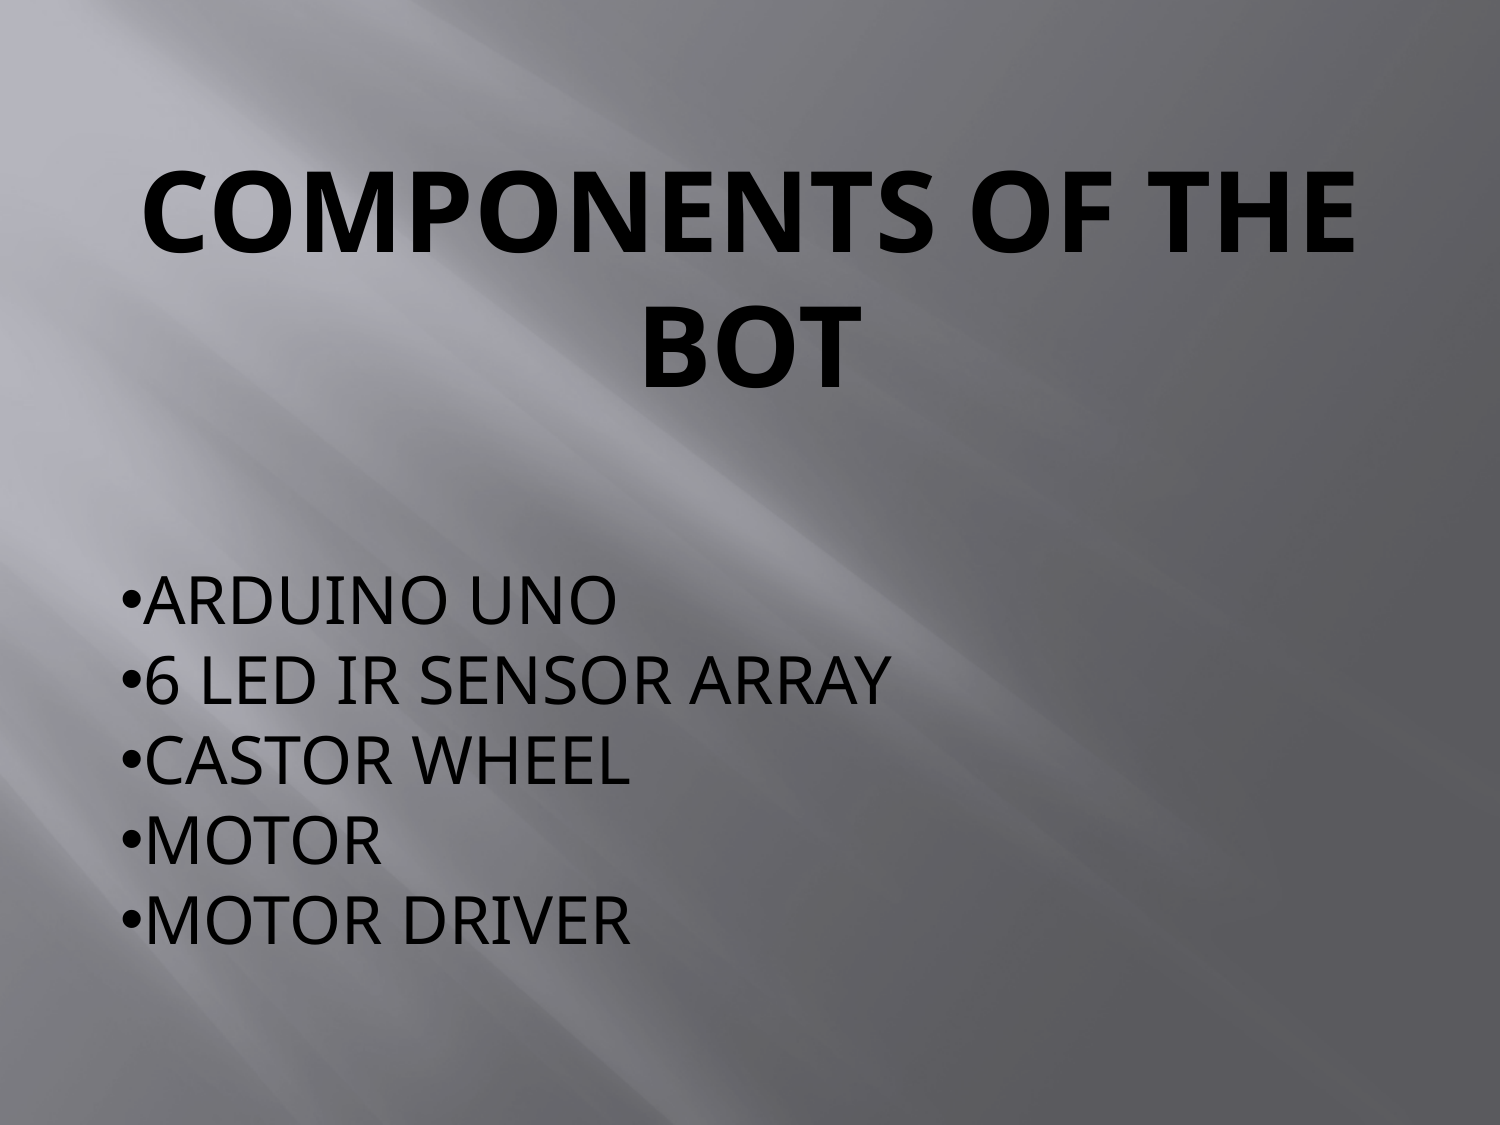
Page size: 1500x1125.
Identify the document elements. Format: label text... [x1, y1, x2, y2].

text_box ARDUINO UNO 6 LED IR SENSOR ARRAY CASTOR WHEEL MOTOR MOTOR DRIVER [105, 550, 1442, 966]
title COMPONENTS OF THE BOT [75, 45, 1425, 504]
